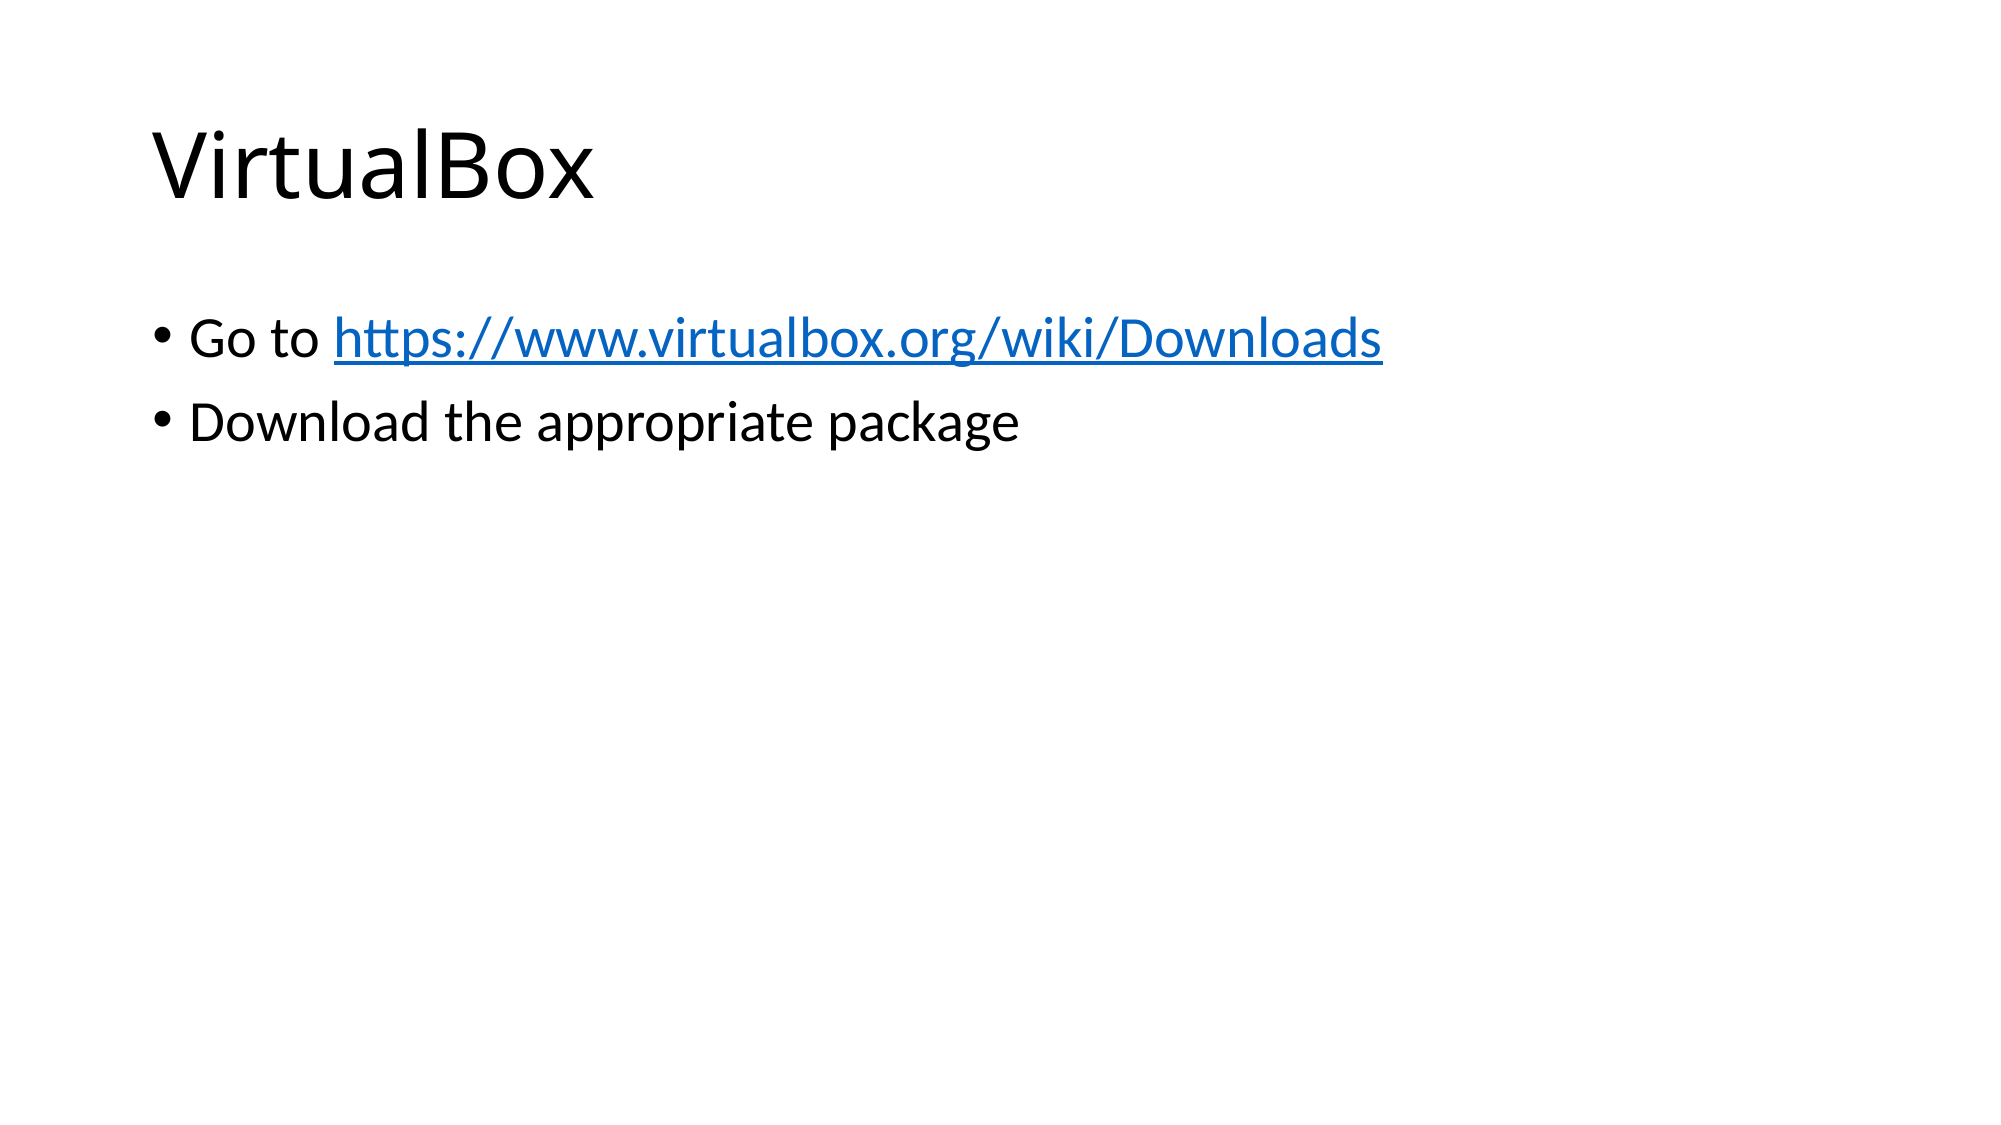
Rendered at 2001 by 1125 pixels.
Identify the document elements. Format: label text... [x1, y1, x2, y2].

list Go to https://www.virtualbox.org/wiki/Downloads Download the appropriate package [137, 299, 1863, 1014]
title VirtualBox [137, 59, 1863, 278]
